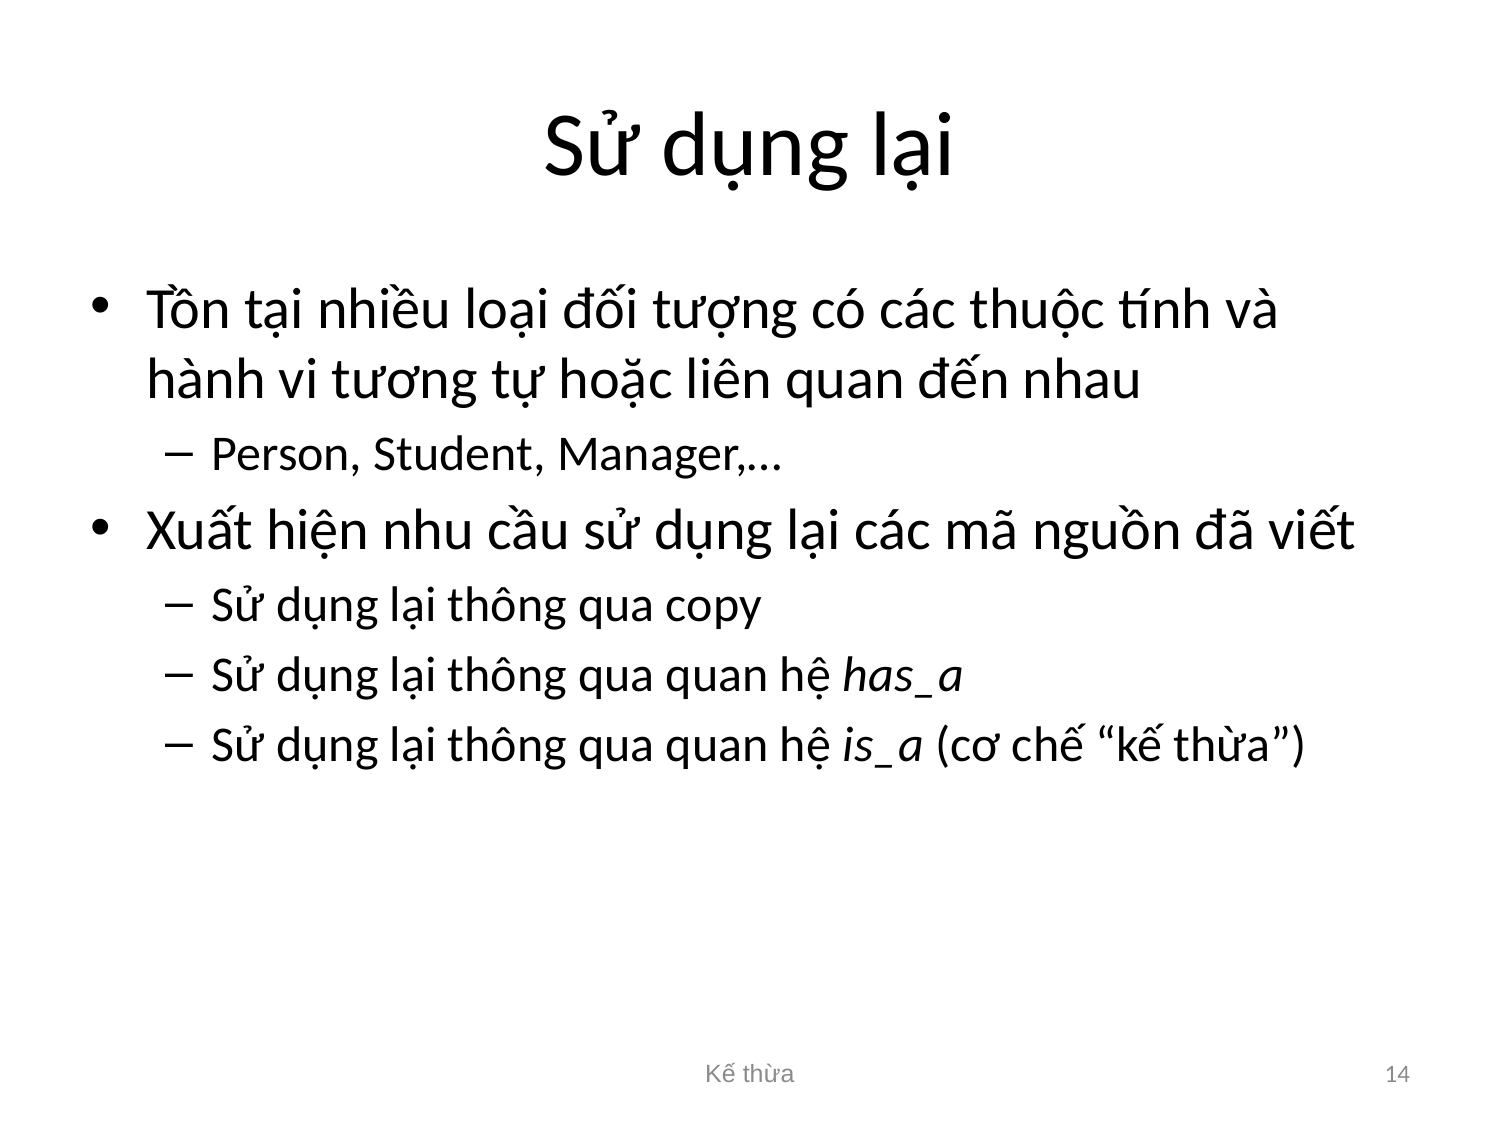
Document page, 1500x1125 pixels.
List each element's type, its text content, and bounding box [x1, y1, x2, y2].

slide_number 14 [1074, 1042, 1425, 1103]
title Sử dụng lại [75, 45, 1425, 233]
list Tồn tại nhiều loại đối tượng có các thuộc tính và hành vi tương tự hoặc liên quan đến nhau Person, Student, Manager,… Xuất hiện nhu cầu sử dụng lại các mã nguồn đã viết Sử dụng lại thông qua copy Sử dụng lại thông qua quan hệ has_a Sử dụng lại thông qua quan hệ is_a (cơ chế “kế thừa”) [75, 262, 1425, 963]
footer Kế thừa [512, 1042, 988, 1103]
